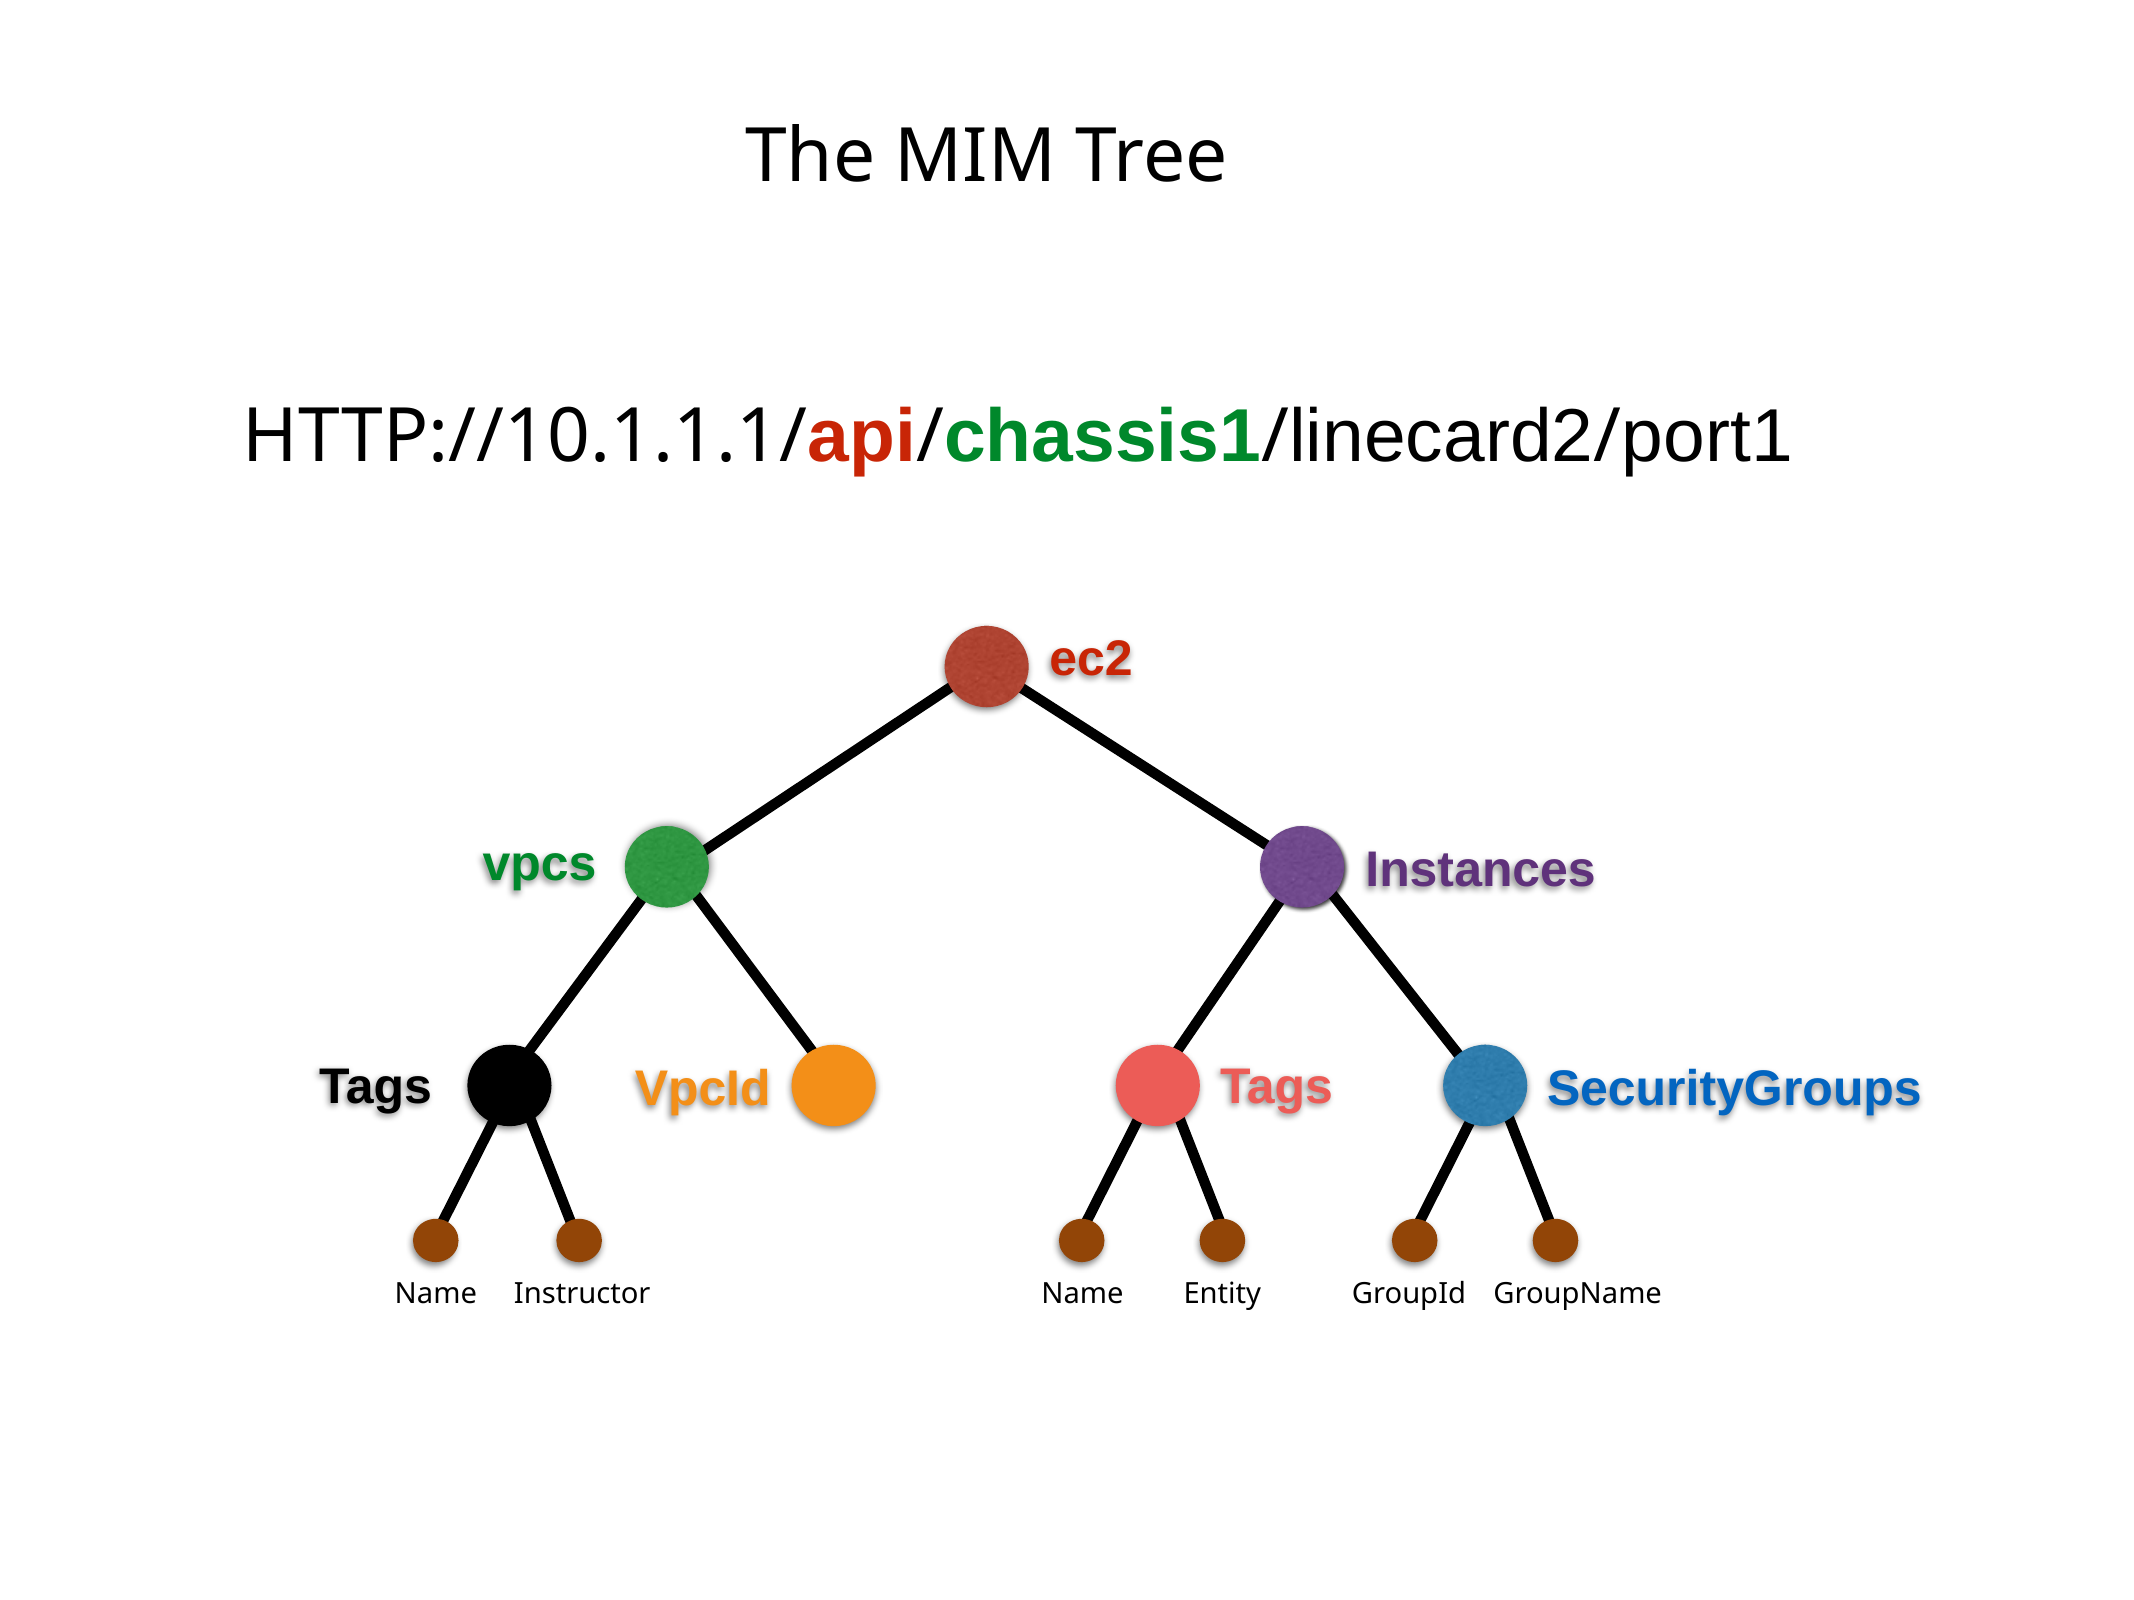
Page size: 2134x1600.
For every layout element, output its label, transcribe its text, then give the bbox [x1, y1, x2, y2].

text_box [1443, 1044, 1528, 1127]
text_box vpcs [474, 822, 605, 899]
text_box Tags [1211, 1044, 1342, 1122]
text_box Tags [310, 1044, 441, 1122]
text_box HTTP://10.1.1.1/api/chassis1/linecard2/port1 [234, 378, 1802, 486]
text_box [467, 1044, 552, 1127]
text_box [944, 625, 1029, 708]
text_box [1199, 1218, 1246, 1263]
text_box [412, 1218, 459, 1263]
text_box ec2 [1040, 617, 1141, 694]
text_box [556, 1218, 602, 1263]
text_box [1115, 1044, 1200, 1127]
text_box Instructor [505, 1265, 659, 1318]
text_box Instances [1357, 828, 1605, 906]
text_box The MIM Tree [736, 97, 1237, 205]
text_box SecurityGroups [1538, 1047, 1931, 1124]
text_box [624, 826, 709, 908]
text_box [1058, 1218, 1105, 1263]
text_box [1532, 1218, 1579, 1263]
text_box [1391, 1218, 1438, 1263]
text_box Name [386, 1265, 486, 1318]
text_box VpcId [626, 1047, 780, 1124]
text_box Entity [1175, 1265, 1270, 1318]
text_box GroupId [1343, 1265, 1475, 1318]
text_box GroupName [1485, 1265, 1671, 1318]
text_box [791, 1044, 876, 1127]
text_box Name [1032, 1265, 1133, 1318]
text_box [1260, 826, 1345, 908]
